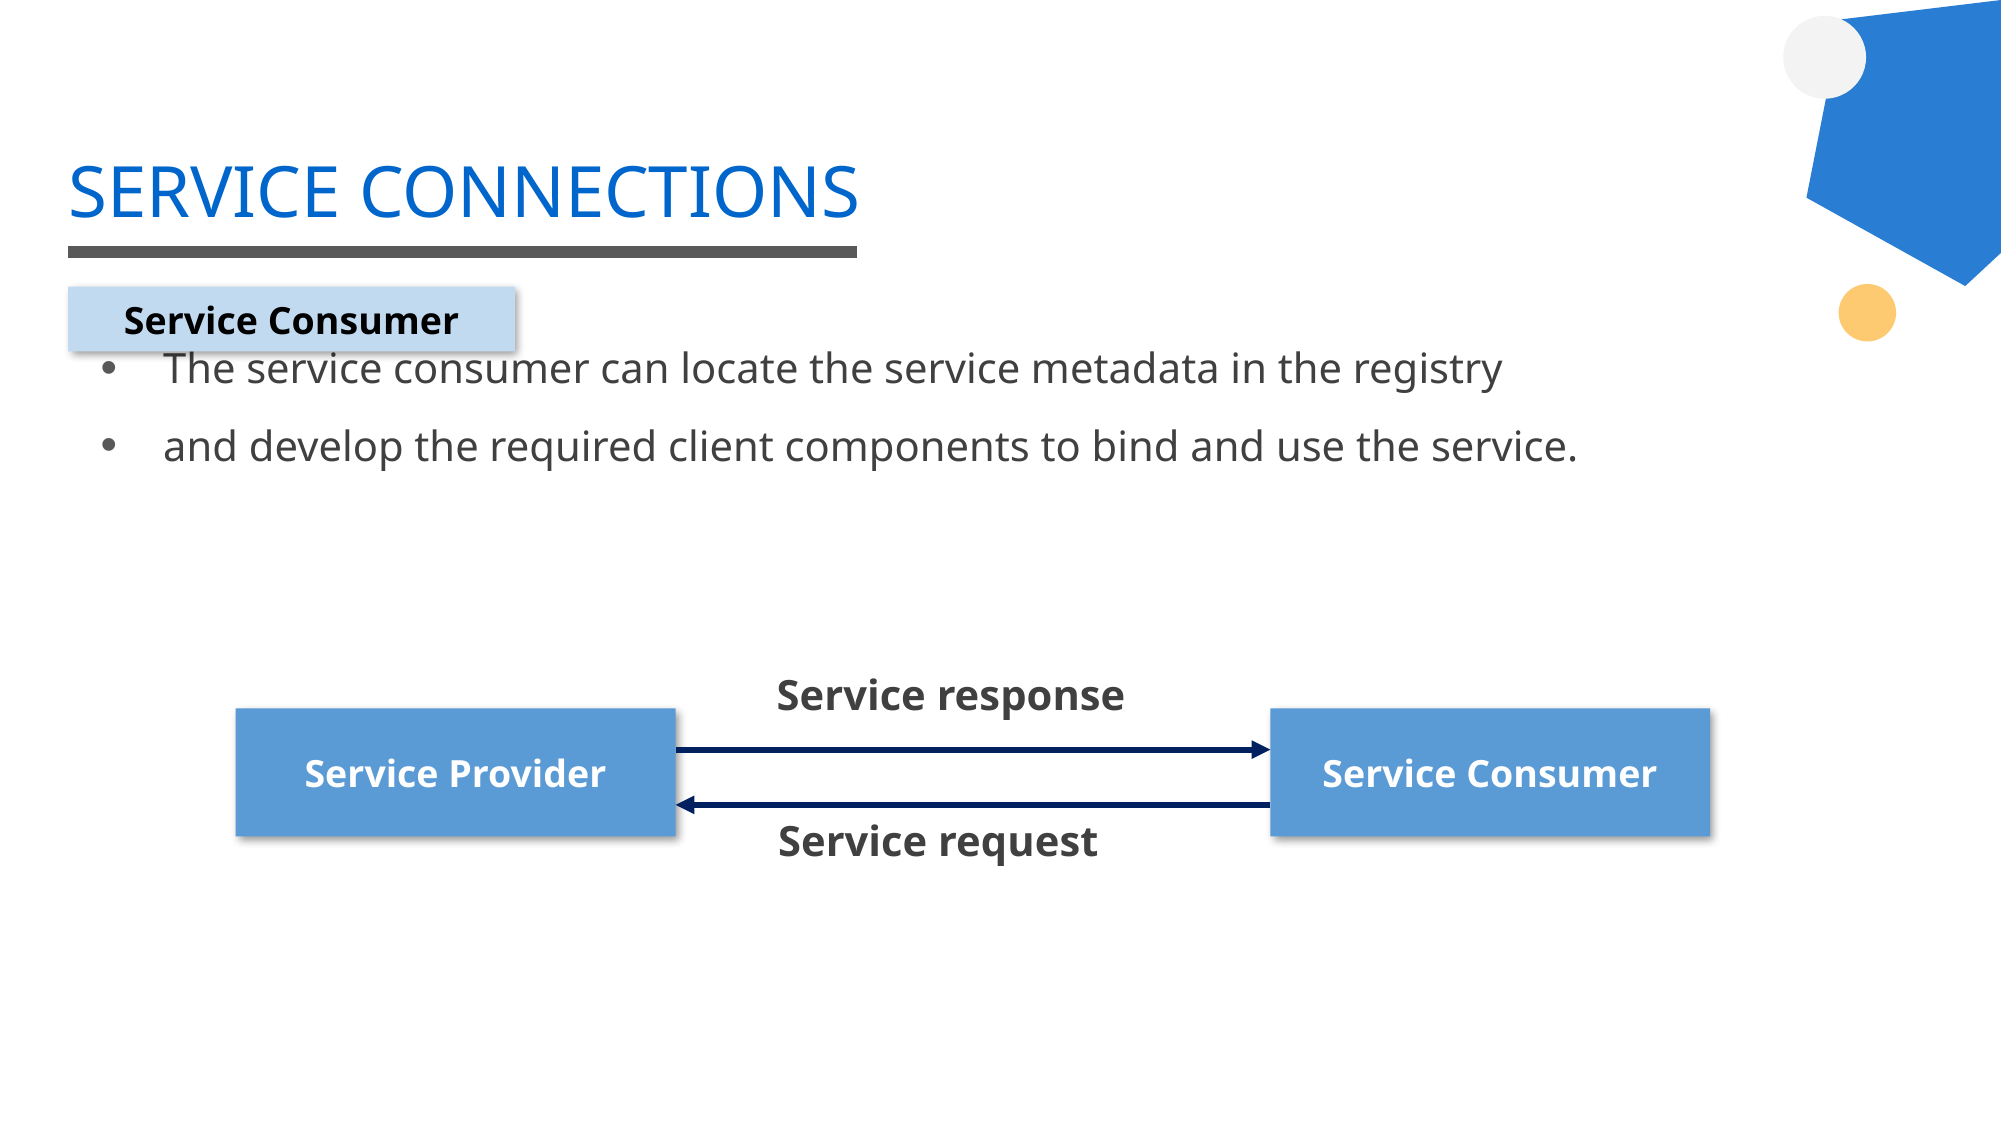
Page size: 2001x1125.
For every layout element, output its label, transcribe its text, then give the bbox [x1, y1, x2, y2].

title SERVICE CONNECTIONS [68, 144, 1932, 249]
text_box Service Consumer [66, 285, 517, 353]
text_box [235, 660, 1711, 887]
list The service consumer can locate the service metadata in the registry and develop the required client components to bind and use the service. [68, 263, 1943, 978]
